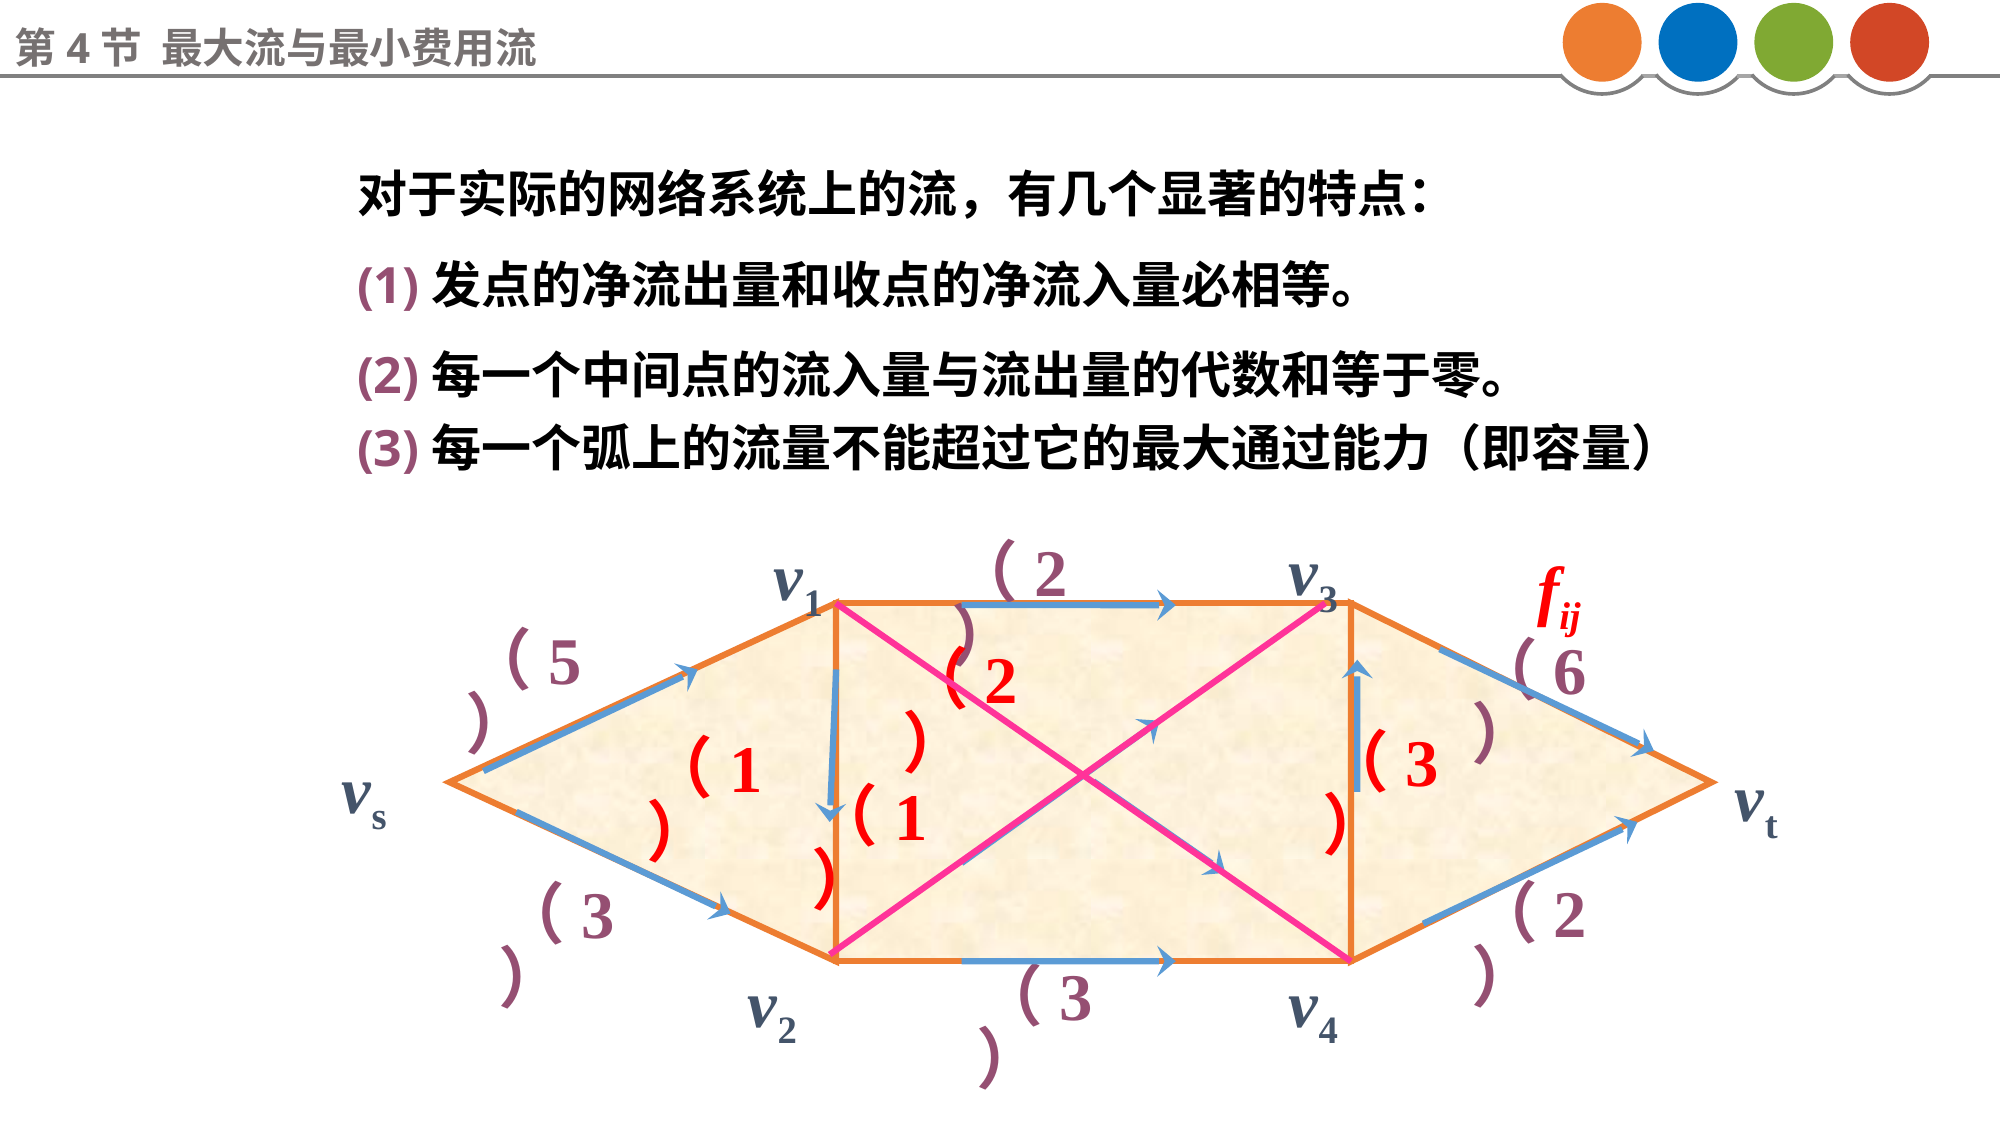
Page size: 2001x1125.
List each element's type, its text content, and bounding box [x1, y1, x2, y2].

text_box 对于实际的网络系统上的流，有几个显著的特点： (1)发点的净流出量和收点的净流入量必相等。 (2)每一个中间点的流入量与流出量的代数和等于零。 (3)每一个弧上的流量不能超过它的最大通过能力（即容量） [342, 137, 1796, 484]
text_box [326, 529, 1910, 1106]
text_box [0, 0, 2000, 94]
